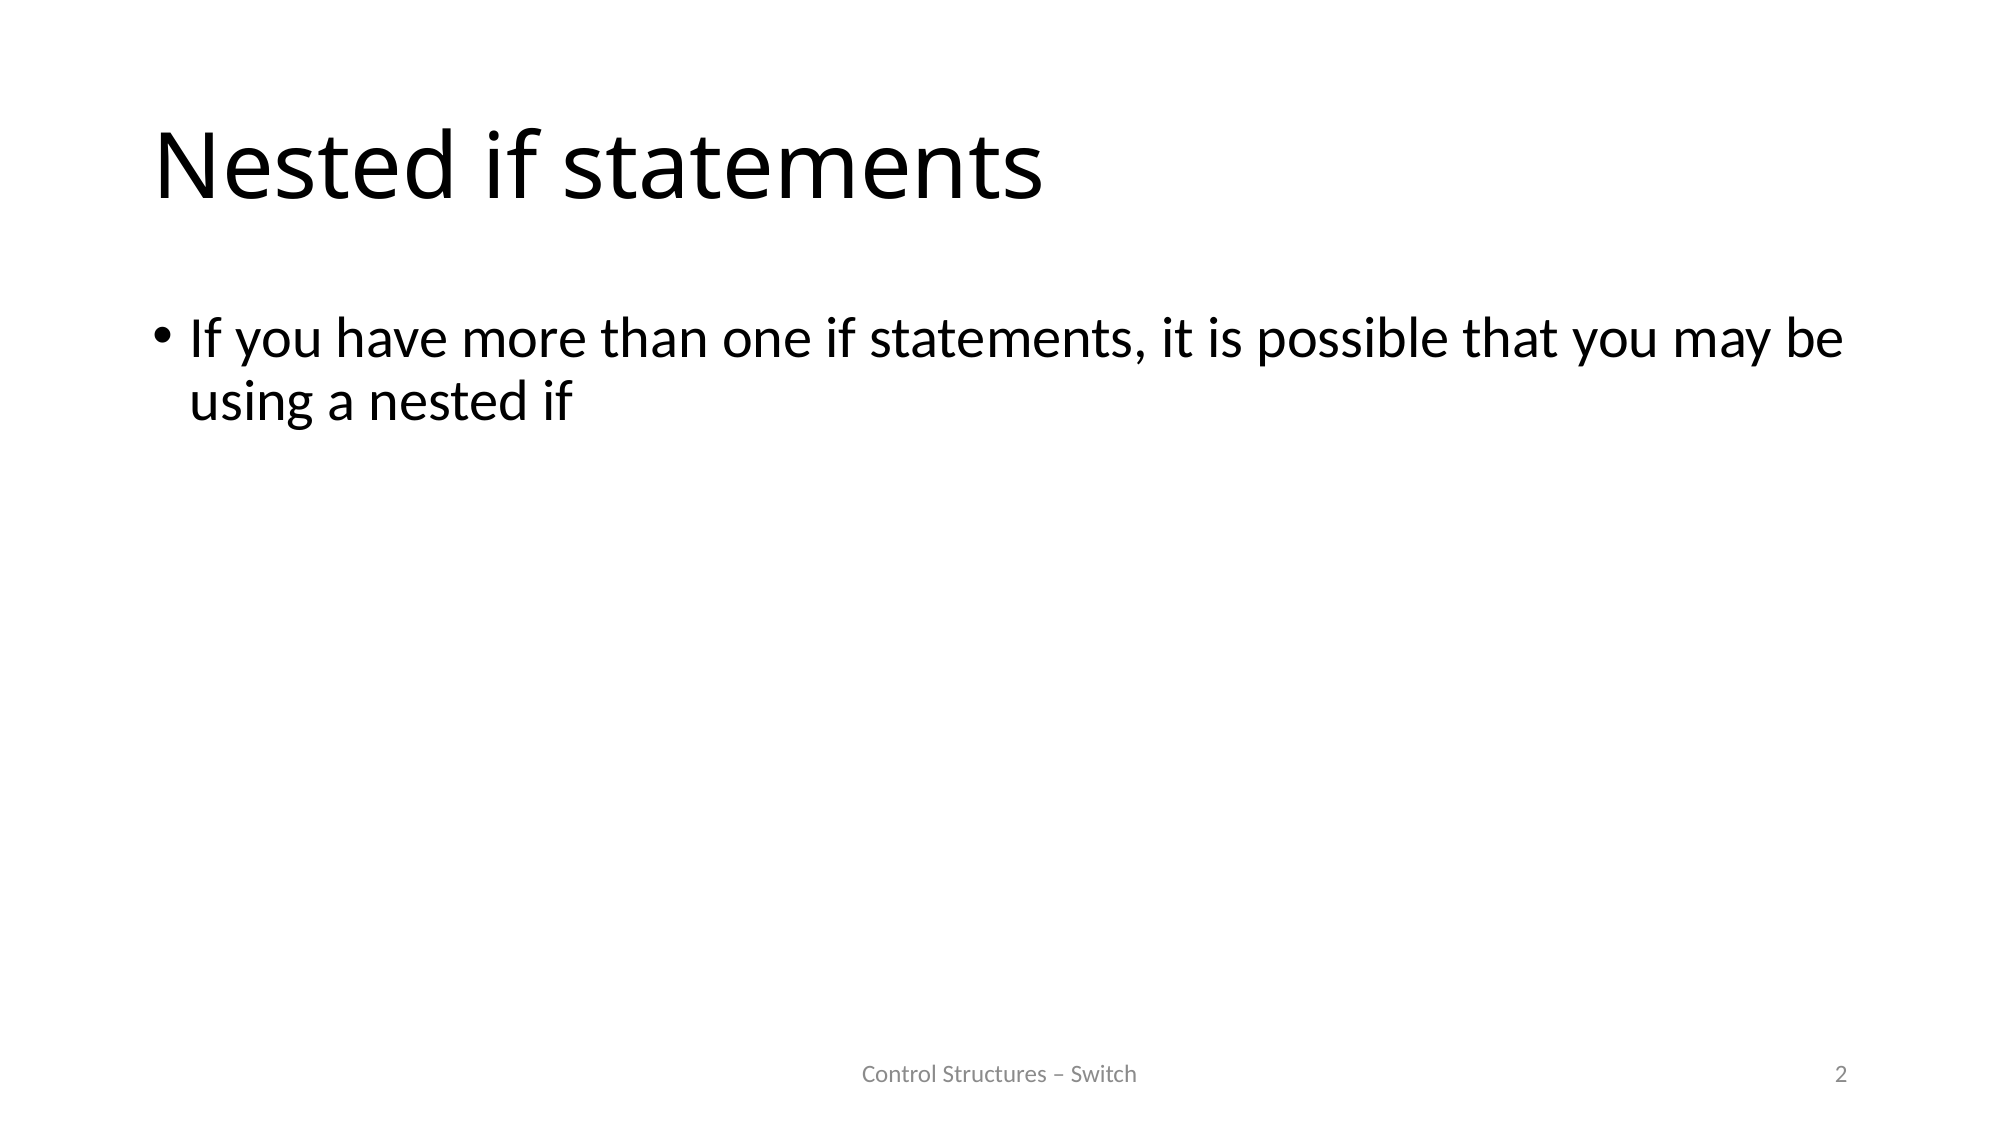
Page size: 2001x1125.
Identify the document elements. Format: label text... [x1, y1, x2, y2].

footer Control Structures – Switch [662, 1042, 1338, 1103]
list If you have more than one if statements, it is possible that you may be using a nested if [137, 299, 1863, 1014]
slide_number 2 [1412, 1042, 1863, 1103]
title Nested if statements [137, 59, 1863, 278]
